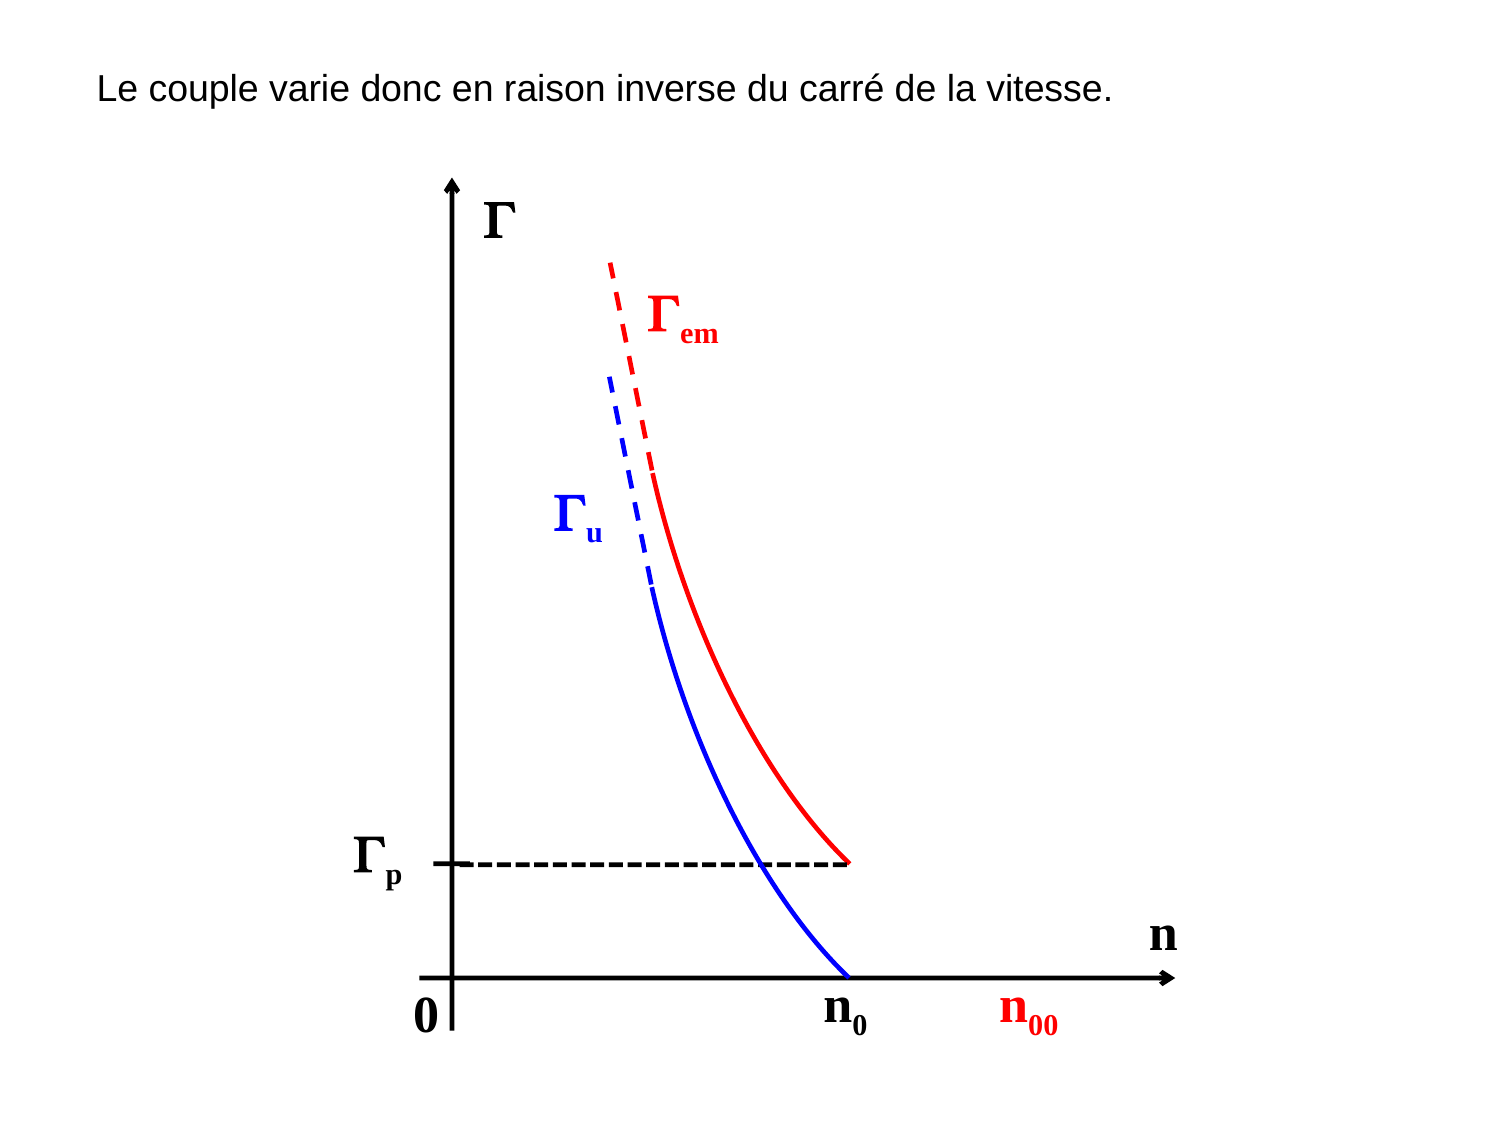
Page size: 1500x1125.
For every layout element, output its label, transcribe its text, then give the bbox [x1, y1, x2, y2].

text_box Le couple varie donc en raison inverse du carré de la vitesse. [81, 56, 1353, 117]
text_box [338, 78, 1325, 1055]
